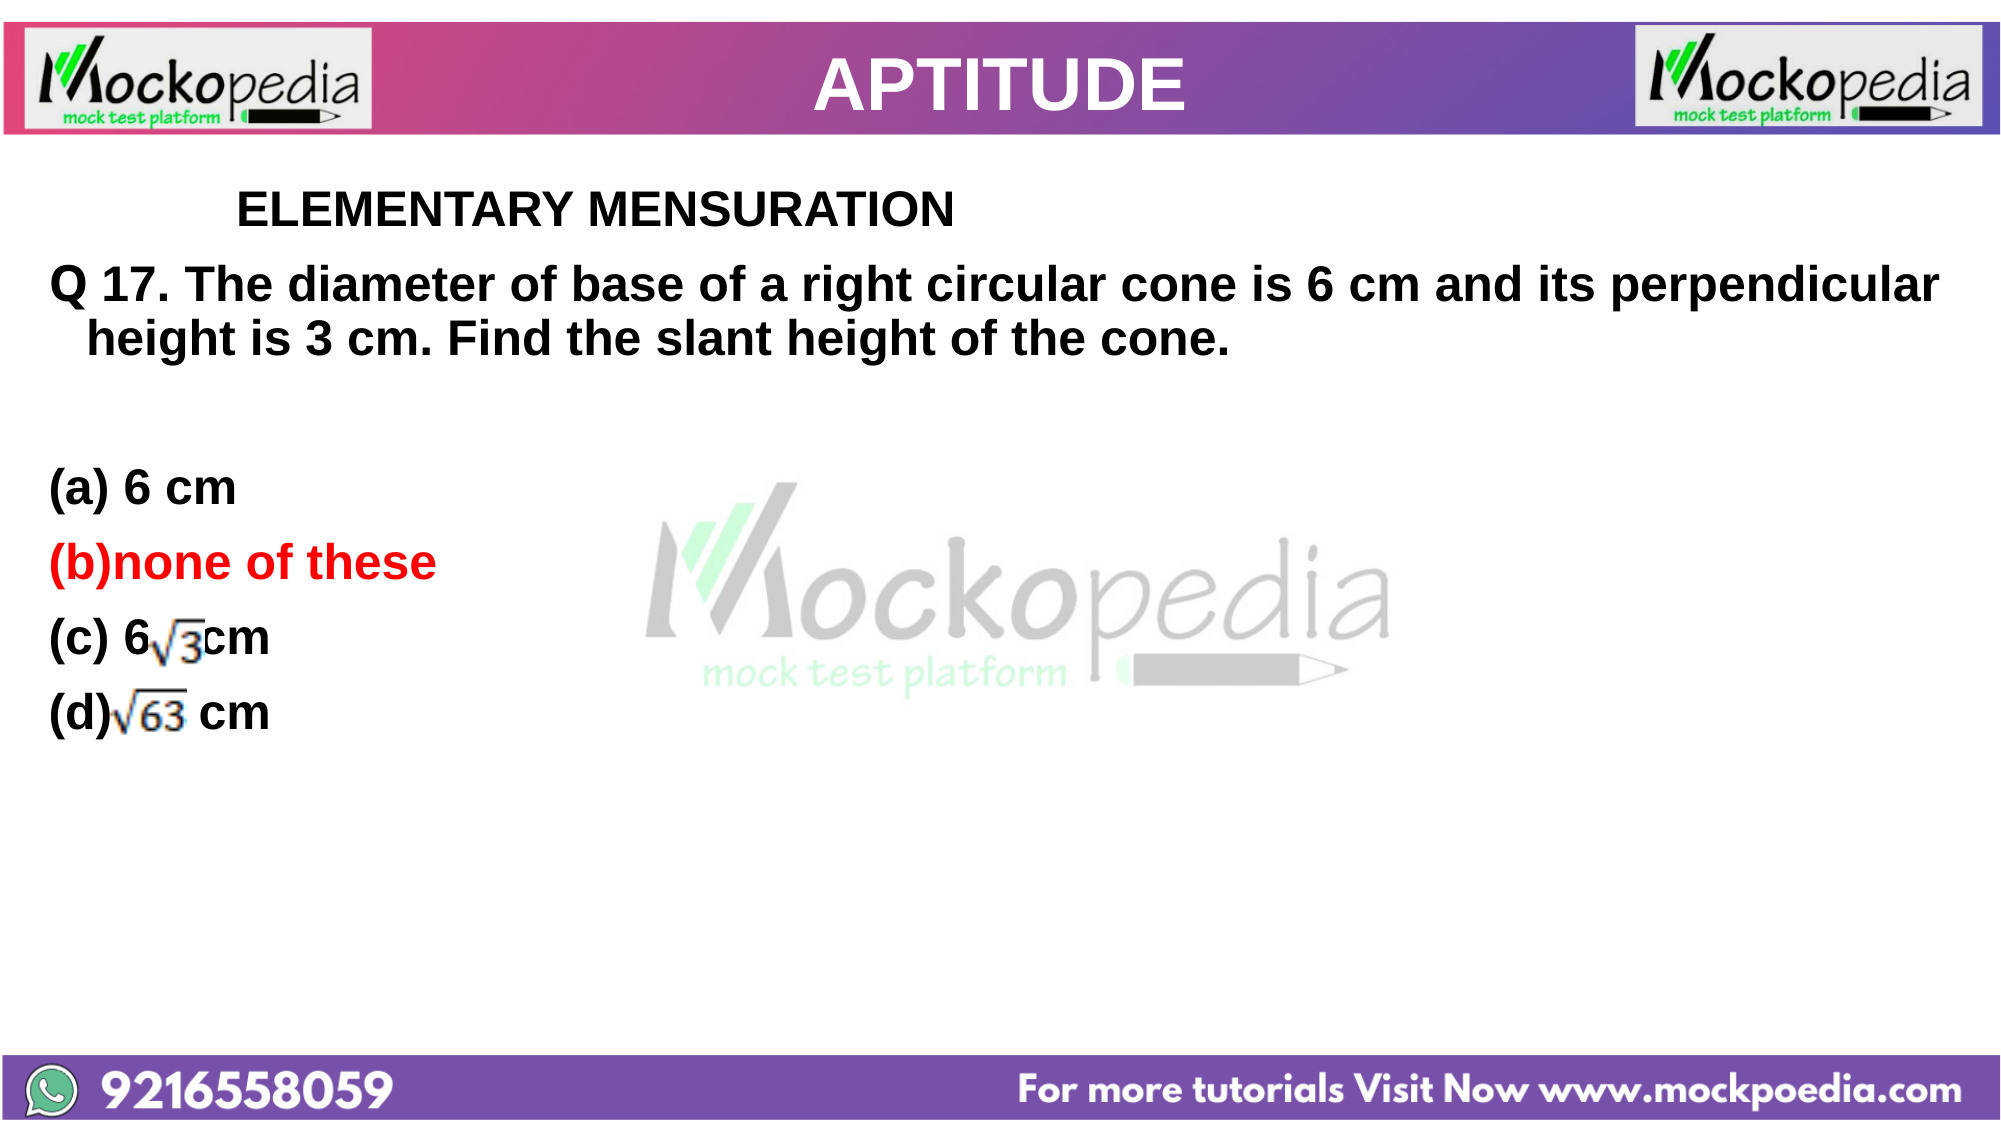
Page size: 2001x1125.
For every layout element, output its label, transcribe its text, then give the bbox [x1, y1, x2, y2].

title APTITUDE [41, 31, 1959, 142]
list ELEMENTARY MENSURATION Q 17. The diameter of base of a right circular cone is 6 cm and its perpendicular height is 3 cm. Find the slant height of the cone. 6 cm (b)none of these (c) 6 cm (d) cm [33, 175, 1959, 1053]
picture [0, 0, 2001, 1125]
